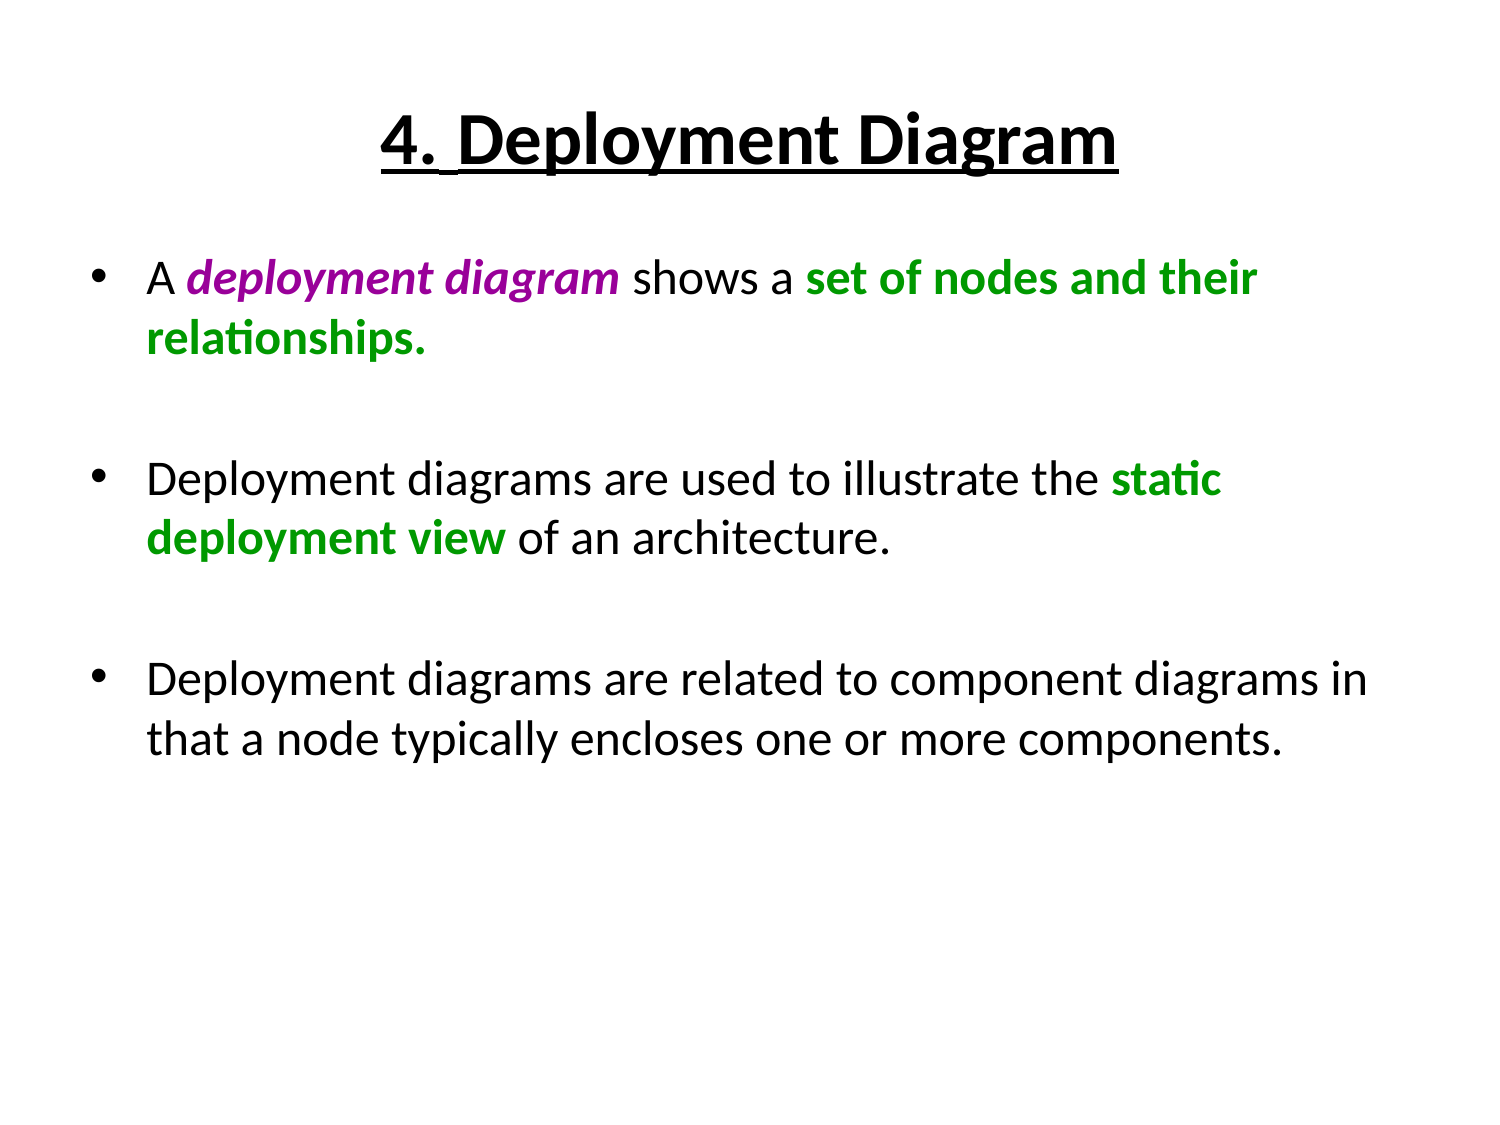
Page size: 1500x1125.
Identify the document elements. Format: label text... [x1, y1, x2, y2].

list A deployment diagram shows a set of nodes and their relationships. Deployment diagrams are used to illustrate the static deployment view of an architecture. Deployment diagrams are related to component diagrams in that a node typically encloses one or more components. [75, 237, 1425, 1075]
title 4. Deployment Diagram [75, 75, 1425, 188]
